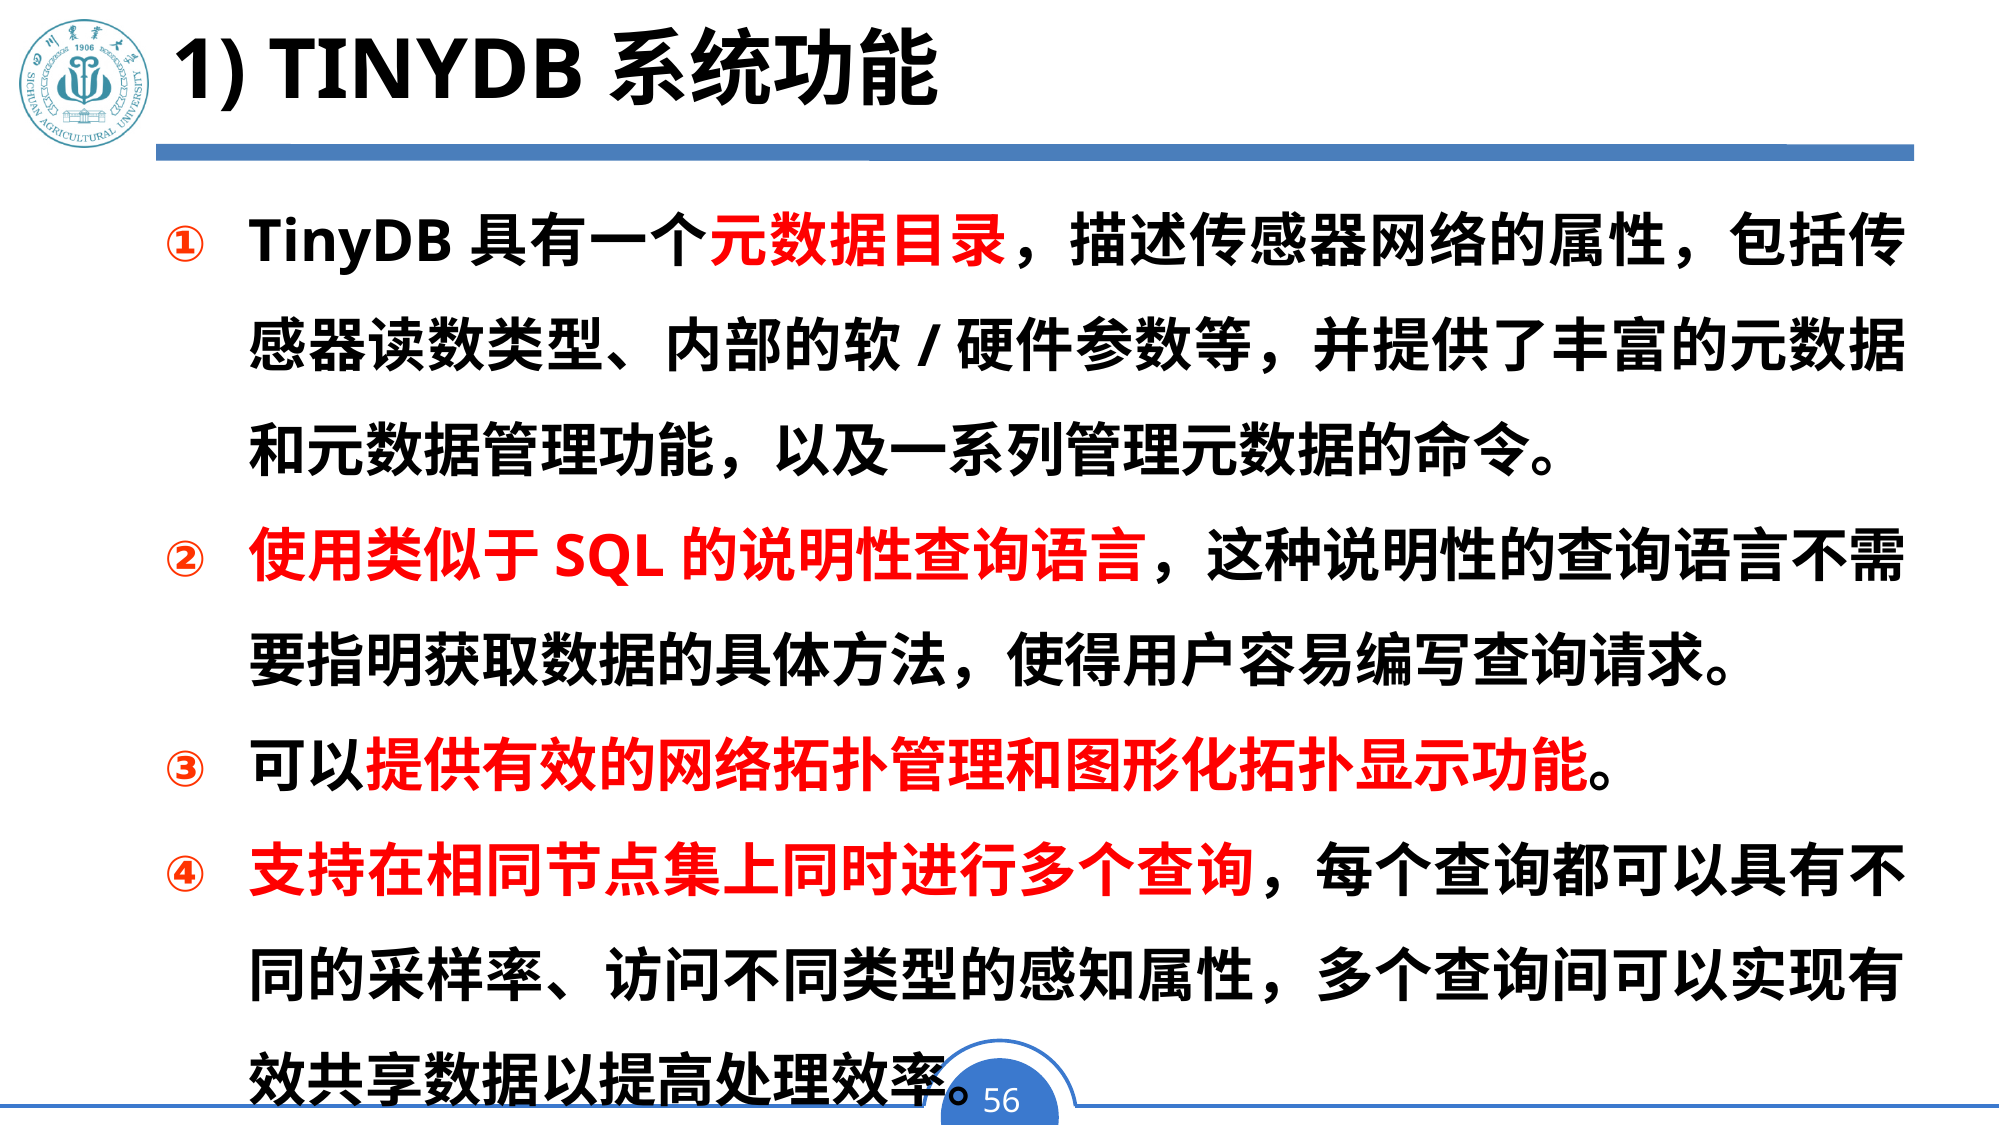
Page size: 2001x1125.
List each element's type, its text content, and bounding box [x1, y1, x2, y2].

text_box TinyDB具有一个元数据目录，描述传感器网络的属性，包括传感器读数类型、内部的软/硬件参数等，并提供了丰富的元数据和元数据管理功能，以及一系列管理元数据的命令。 使用类似于SQL的说明性查询语言，这种说明性的查询语言不需要指明获取数据的具体方法，使得用户容易编写查询请求。 可以提供有效的网络拓扑管理和图形化拓扑显示功能。 支持在相同节点集上同时进行多个查询，每个查询都可以具有不同的采样率、访问不同类型的感知属性，多个查询间可以实现有效共享数据以提高处理效率。 [149, 160, 1922, 1121]
title 1) TinyDB系统功能 [156, 7, 1910, 146]
